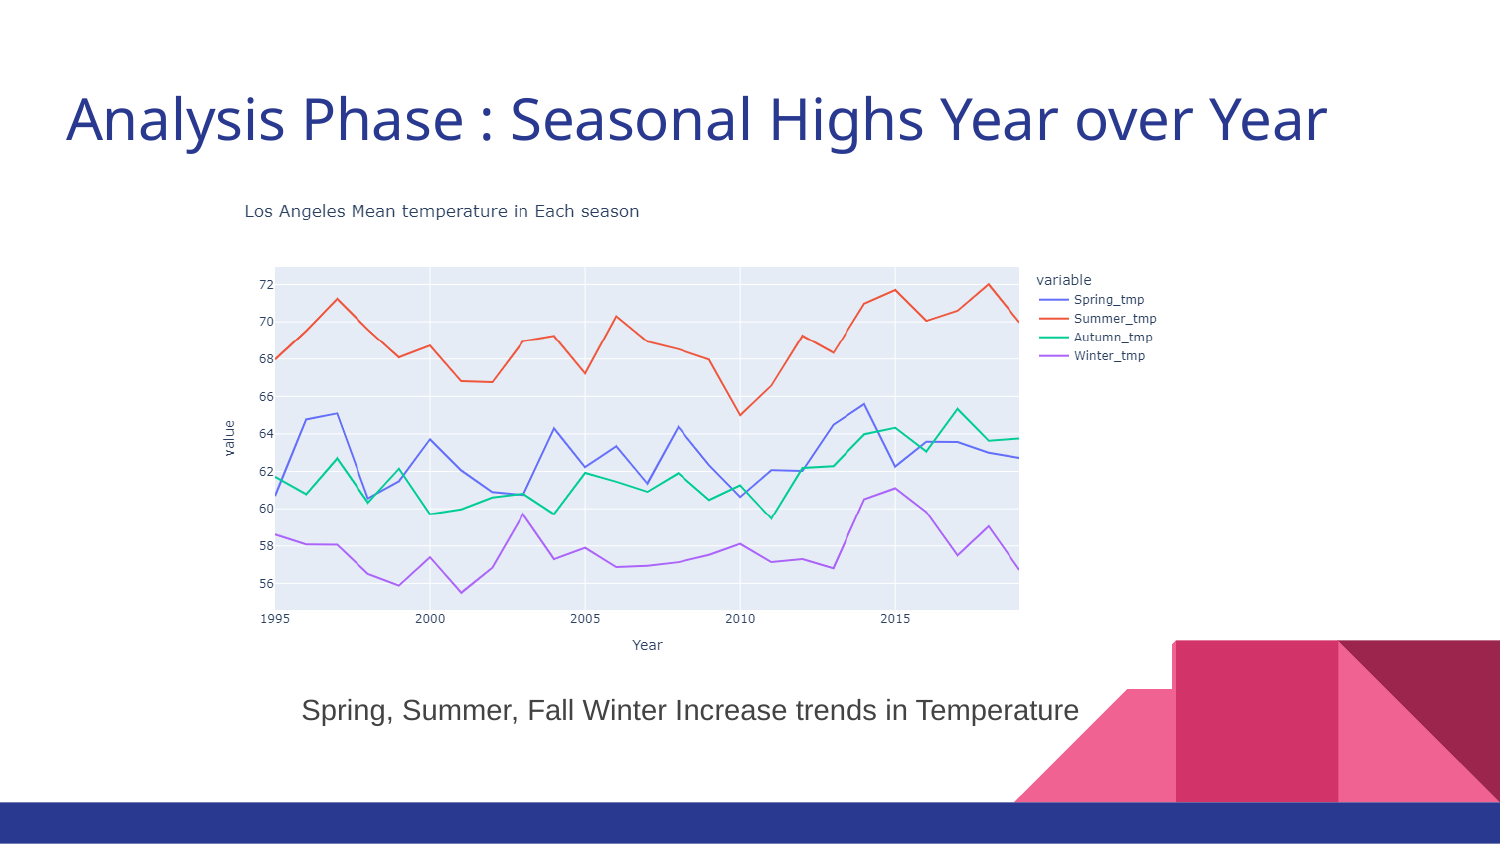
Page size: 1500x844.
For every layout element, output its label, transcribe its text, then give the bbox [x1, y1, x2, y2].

list [51, 201, 1449, 750]
title Analysis Phase : Seasonal Highs Year over Year [51, 67, 1449, 167]
text_box Spring, Summer, Fall Winter Increase trends in Temperature [284, 697, 1155, 730]
picture [195, 167, 1173, 690]
